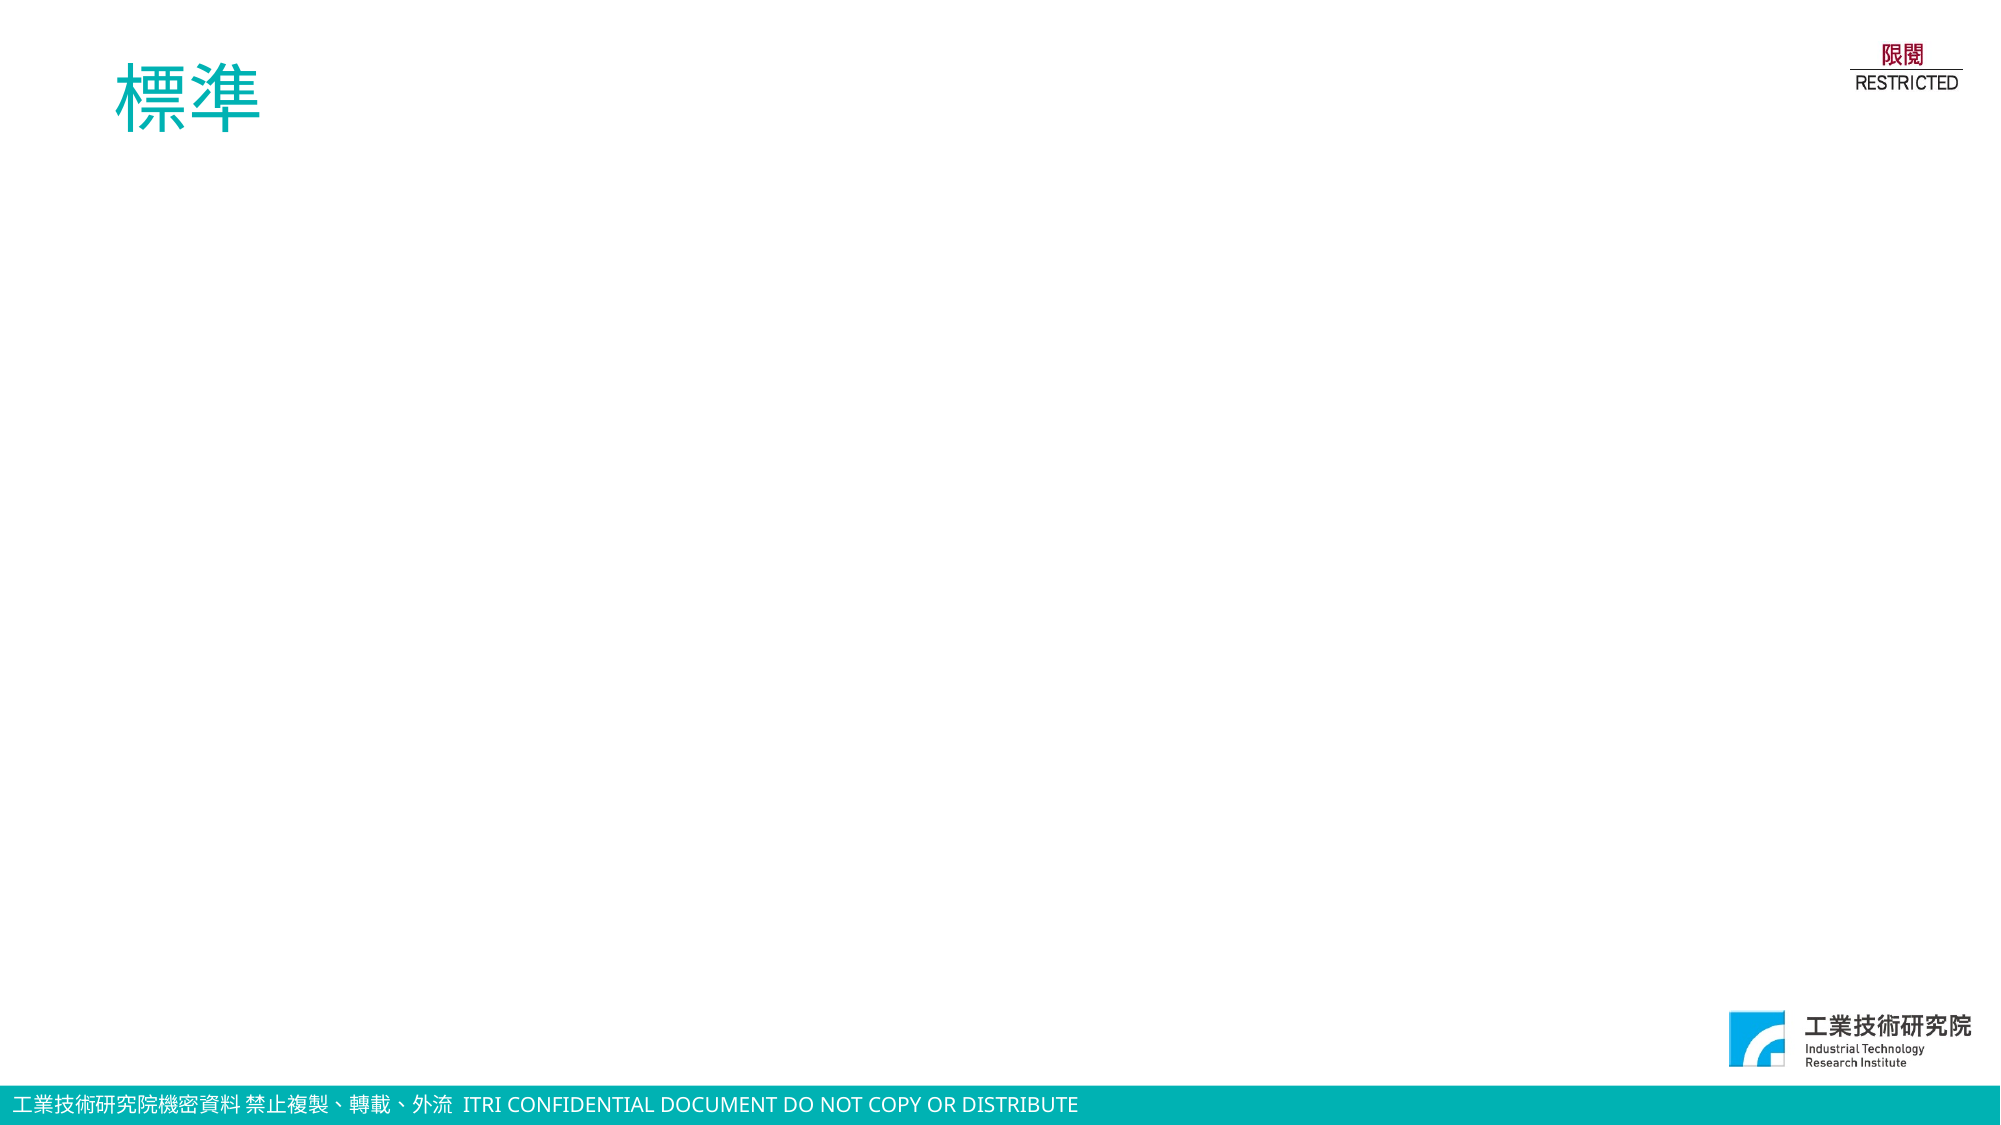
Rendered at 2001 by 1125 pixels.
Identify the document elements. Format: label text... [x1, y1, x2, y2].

picture [1729, 1010, 1972, 1067]
picture [1850, 41, 1963, 93]
title 標準 [98, 43, 1911, 198]
